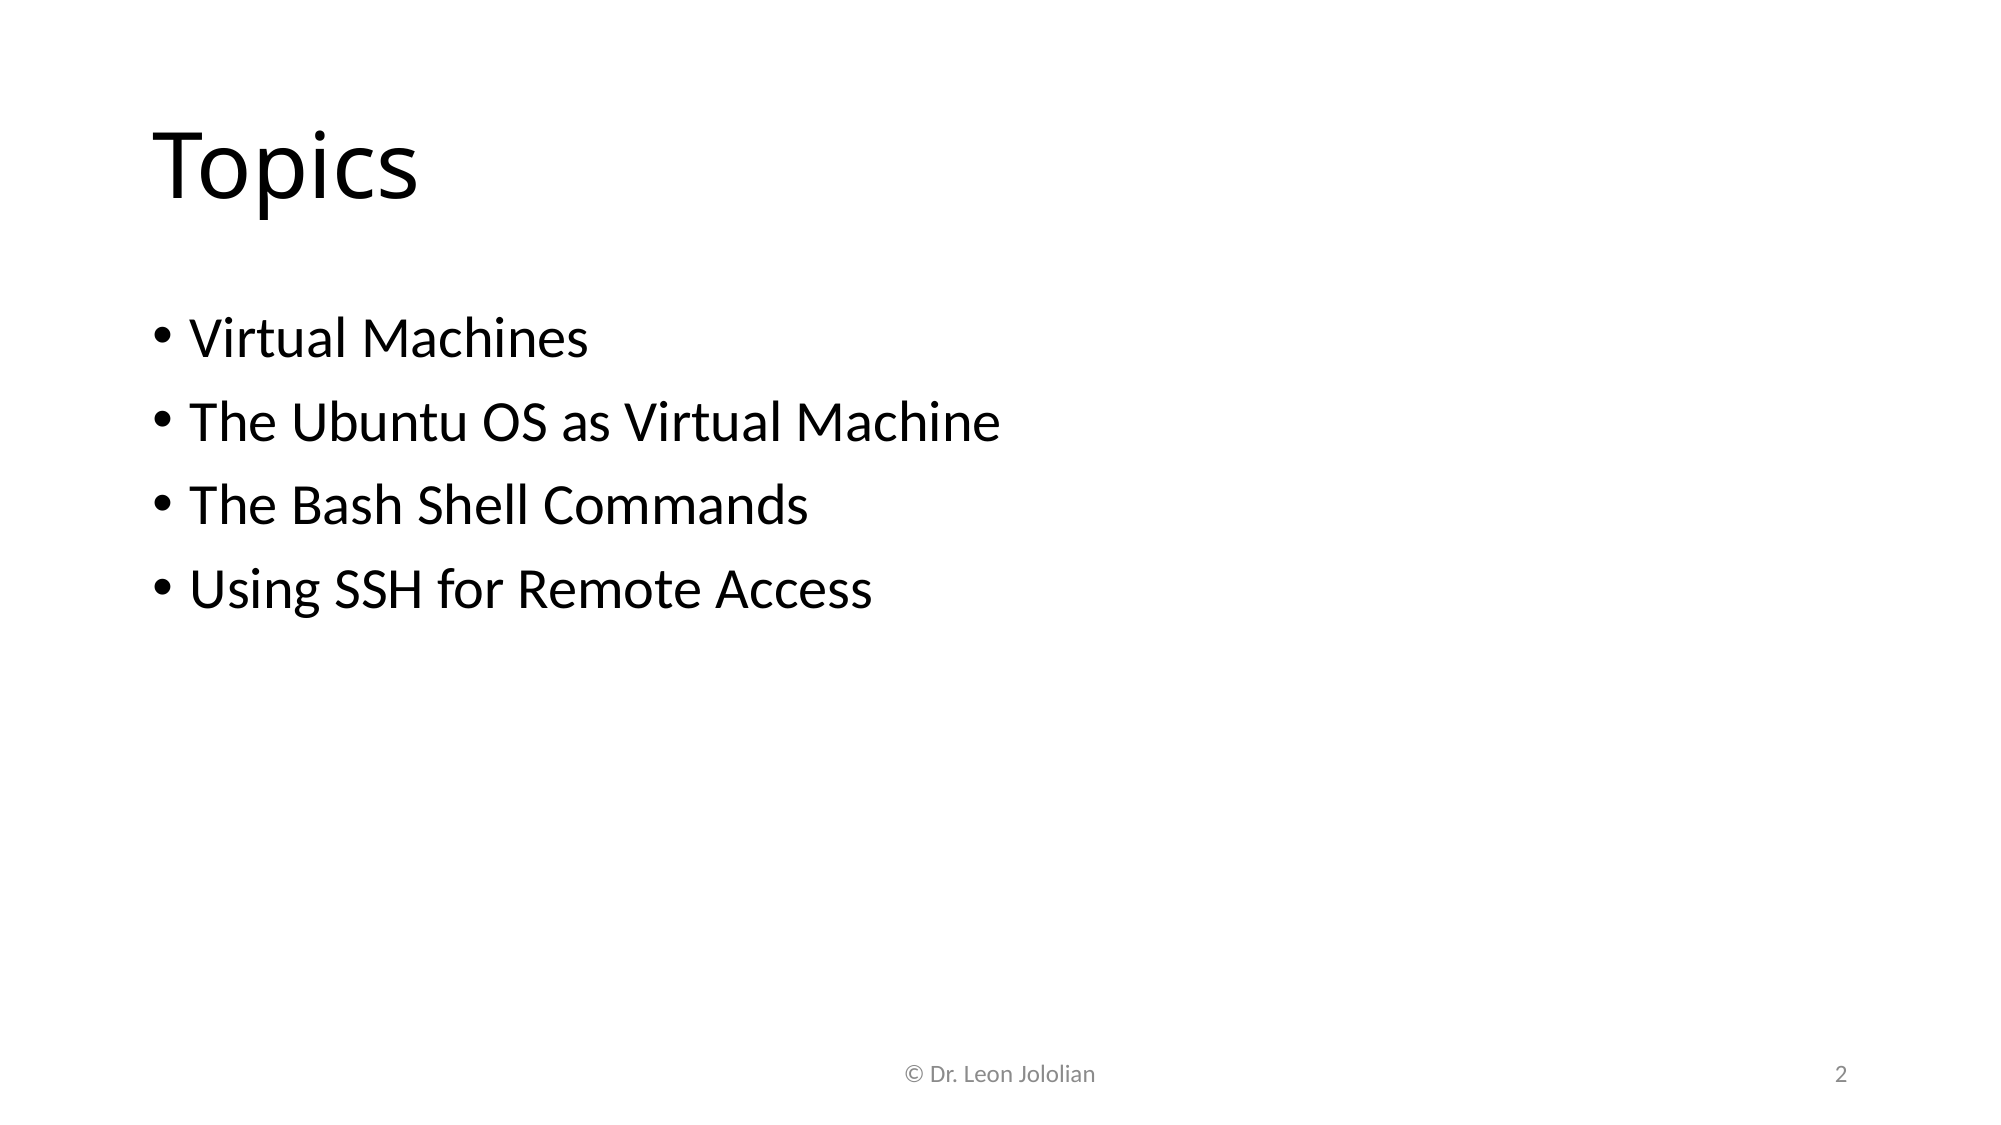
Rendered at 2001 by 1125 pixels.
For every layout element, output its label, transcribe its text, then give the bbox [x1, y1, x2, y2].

list Virtual Machines The Ubuntu OS as Virtual Machine The Bash Shell Commands Using SSH for Remote Access [137, 299, 1863, 1014]
title Topics [137, 59, 1863, 278]
slide_number 2 [1412, 1042, 1863, 1103]
footer © Dr. Leon Jololian [662, 1042, 1338, 1103]
